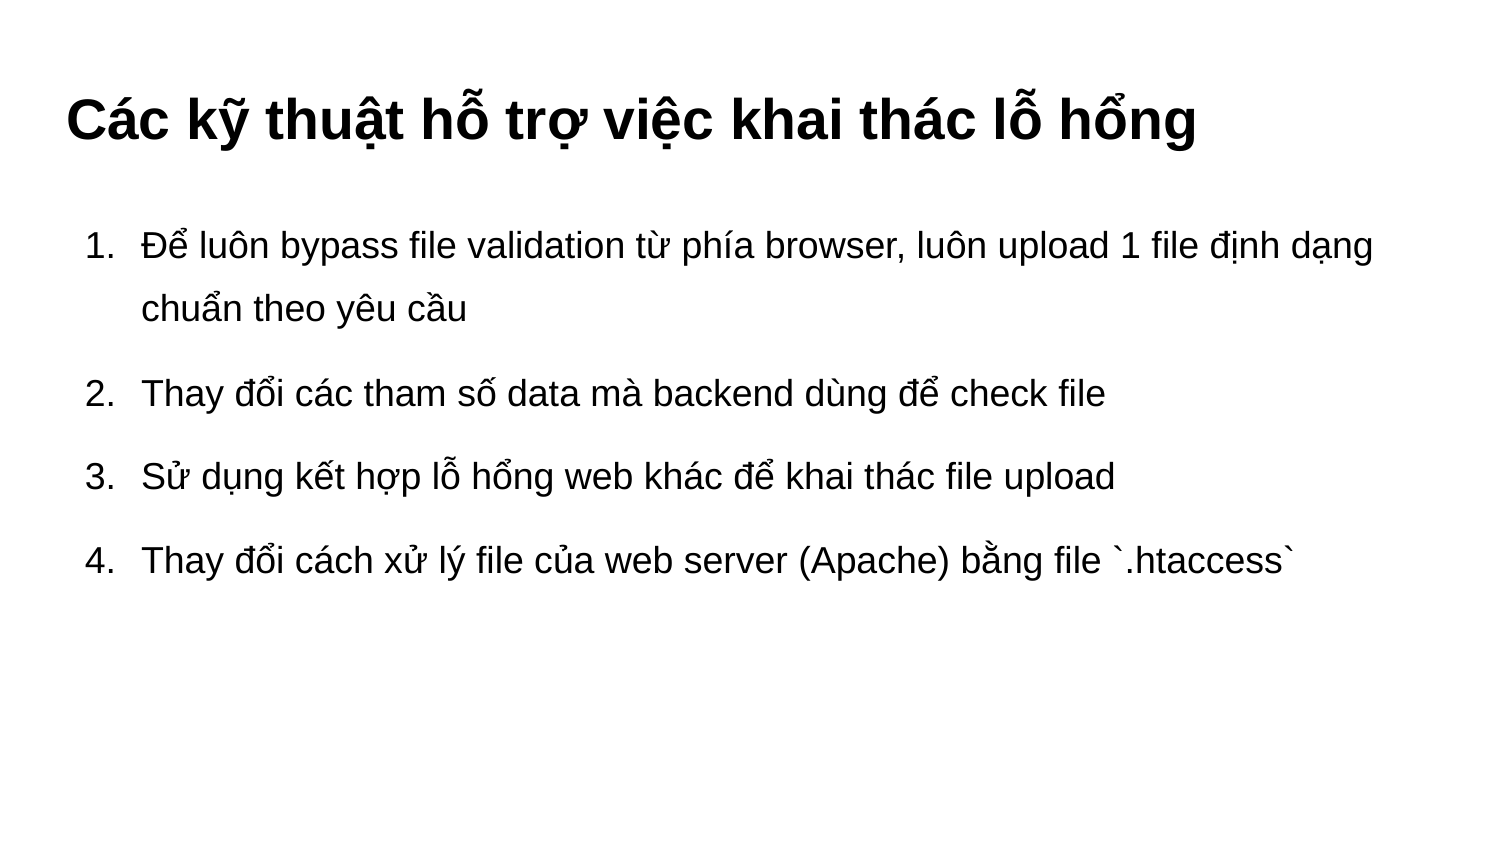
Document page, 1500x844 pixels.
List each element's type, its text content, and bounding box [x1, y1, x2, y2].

title Các kỹ thuật hỗ trợ việc khai thác lỗ hổng [51, 72, 1449, 167]
list Để luôn bypass file validation từ phía browser, luôn upload 1 file định dạng chuẩn theo yêu cầu Thay đổi các tham số data mà backend dùng để check file Sử dụng kết hợp lỗ hổng web khác để khai thác file upload Thay đổi cách xử lý file của web server (Apache) bằng file `.htaccess` [51, 189, 1449, 750]
